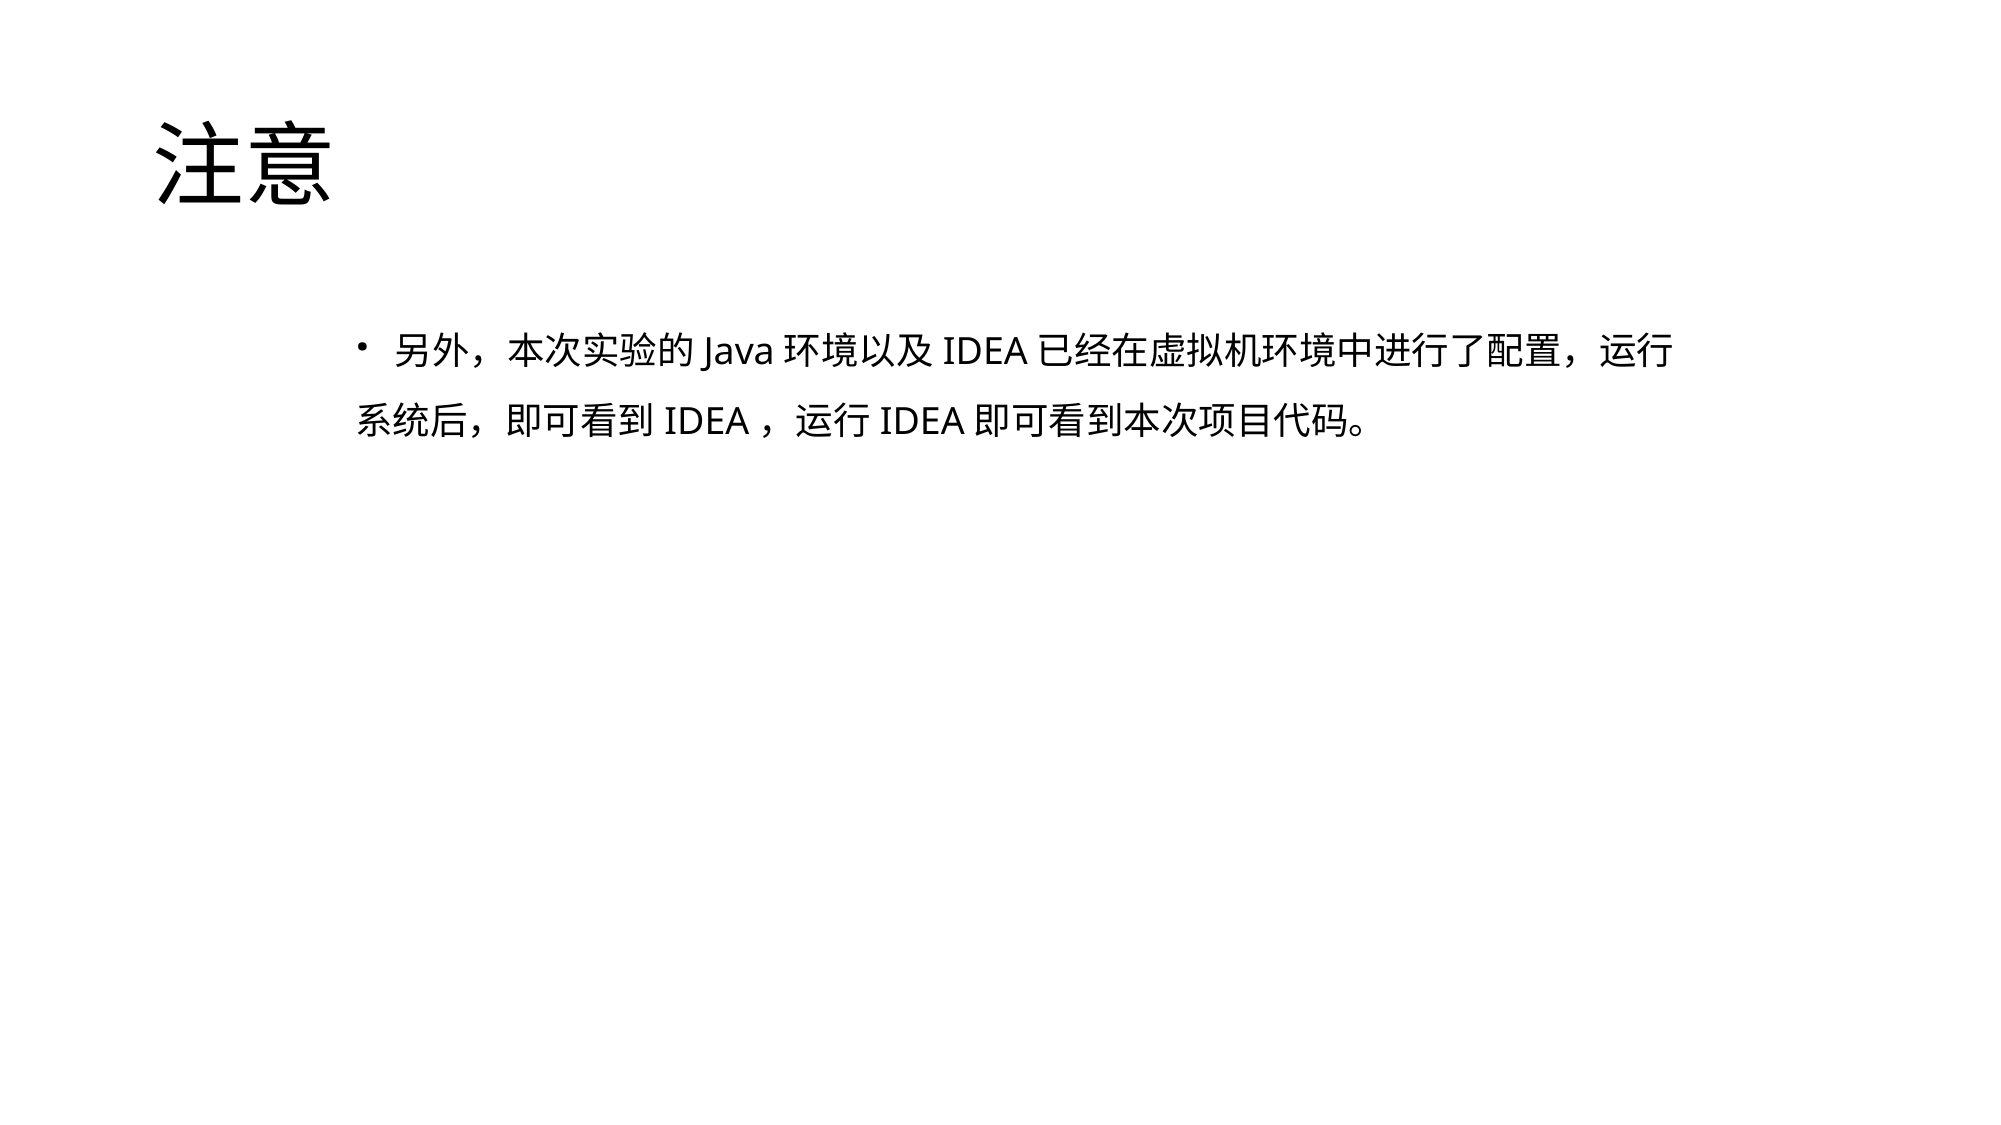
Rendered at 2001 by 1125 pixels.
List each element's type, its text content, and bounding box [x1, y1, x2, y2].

text_box · 另外，本次实验的Java环境以及IDEA已经在虚拟机环境中进行了配置，运行系统后，即可看到IDEA，运行IDEA即可看到本次项目代码。 [340, 277, 1720, 450]
title 注意 [137, 59, 1863, 278]
